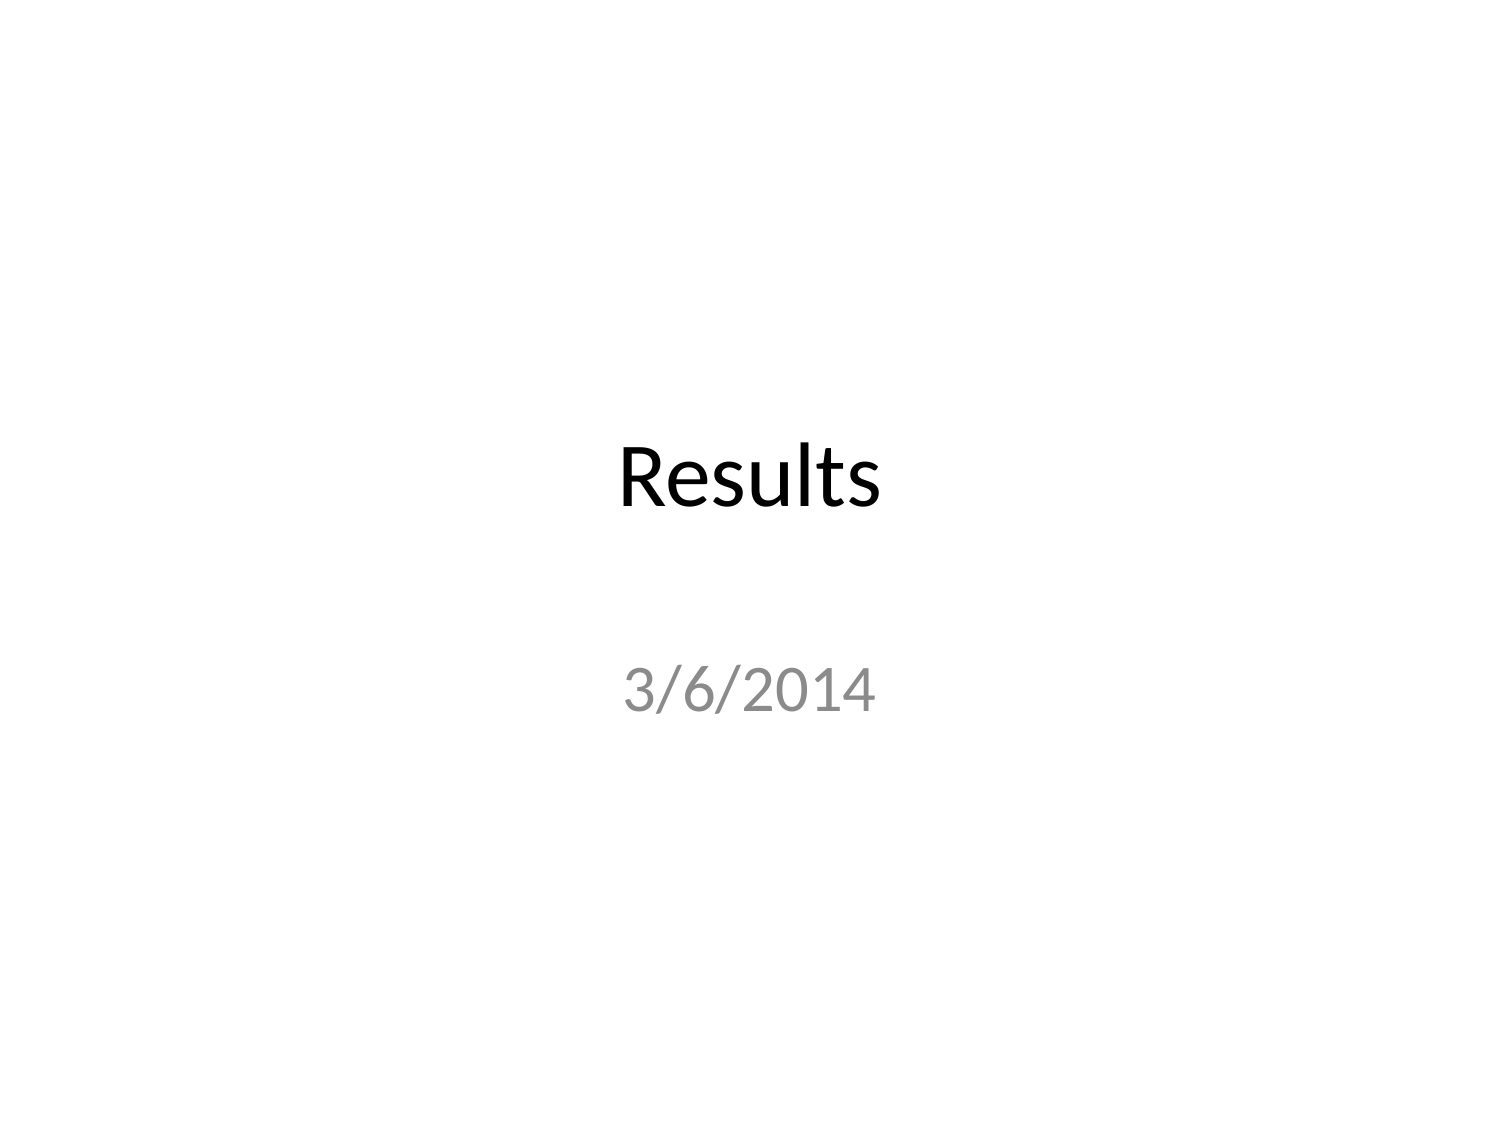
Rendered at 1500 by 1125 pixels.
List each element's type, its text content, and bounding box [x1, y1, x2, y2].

subtitle 3/6/2014 [225, 637, 1275, 925]
title Results [112, 349, 1388, 591]
